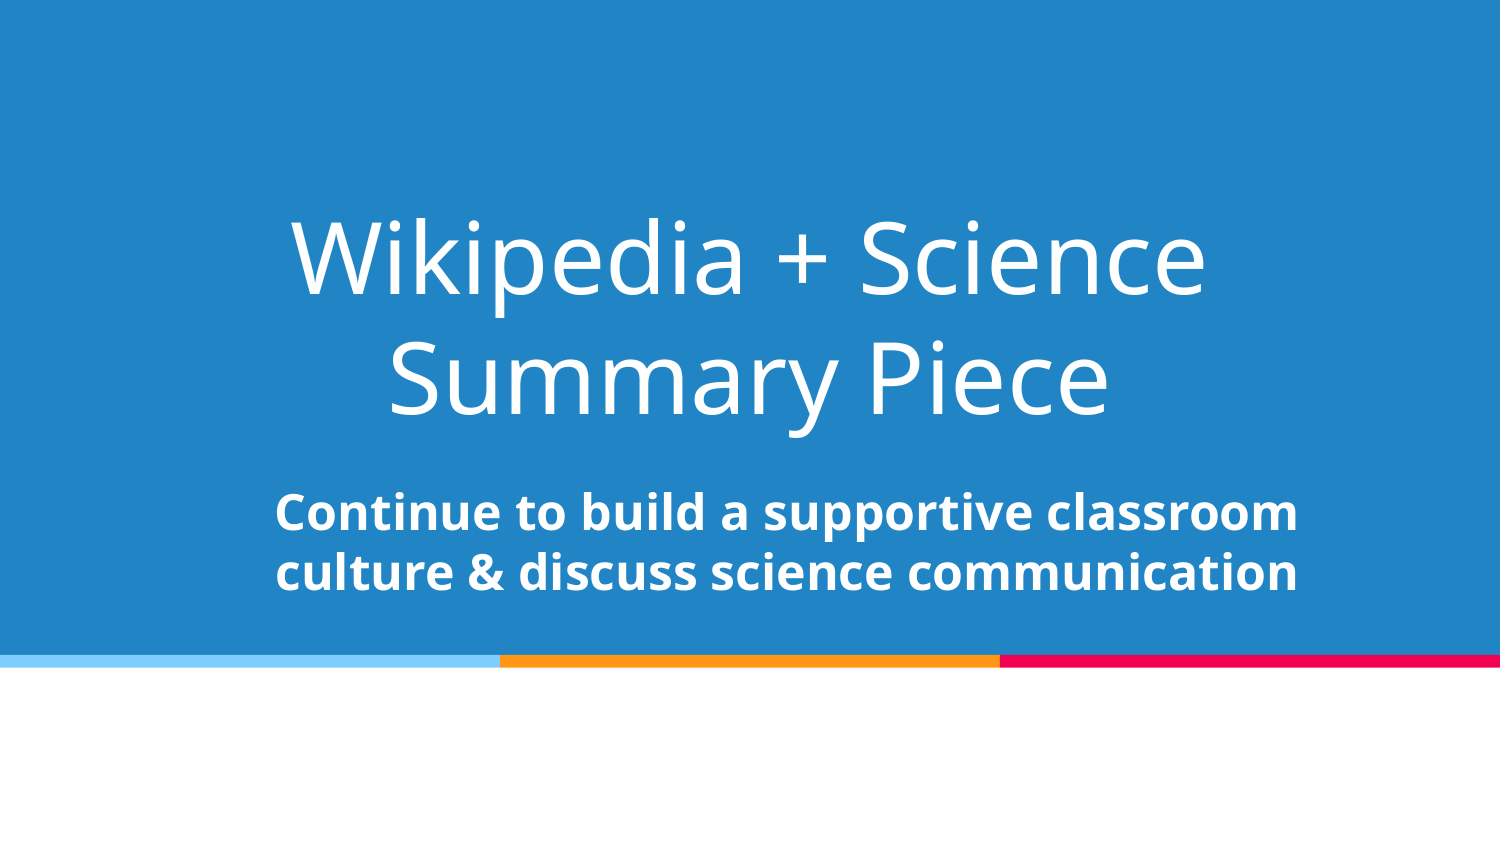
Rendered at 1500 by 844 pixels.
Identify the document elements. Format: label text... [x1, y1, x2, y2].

subtitle Continue to build a supportive classroom culture & discuss science communication [112, 465, 1388, 595]
title Wikipedia + Science Summary Piece [112, 259, 1388, 450]
